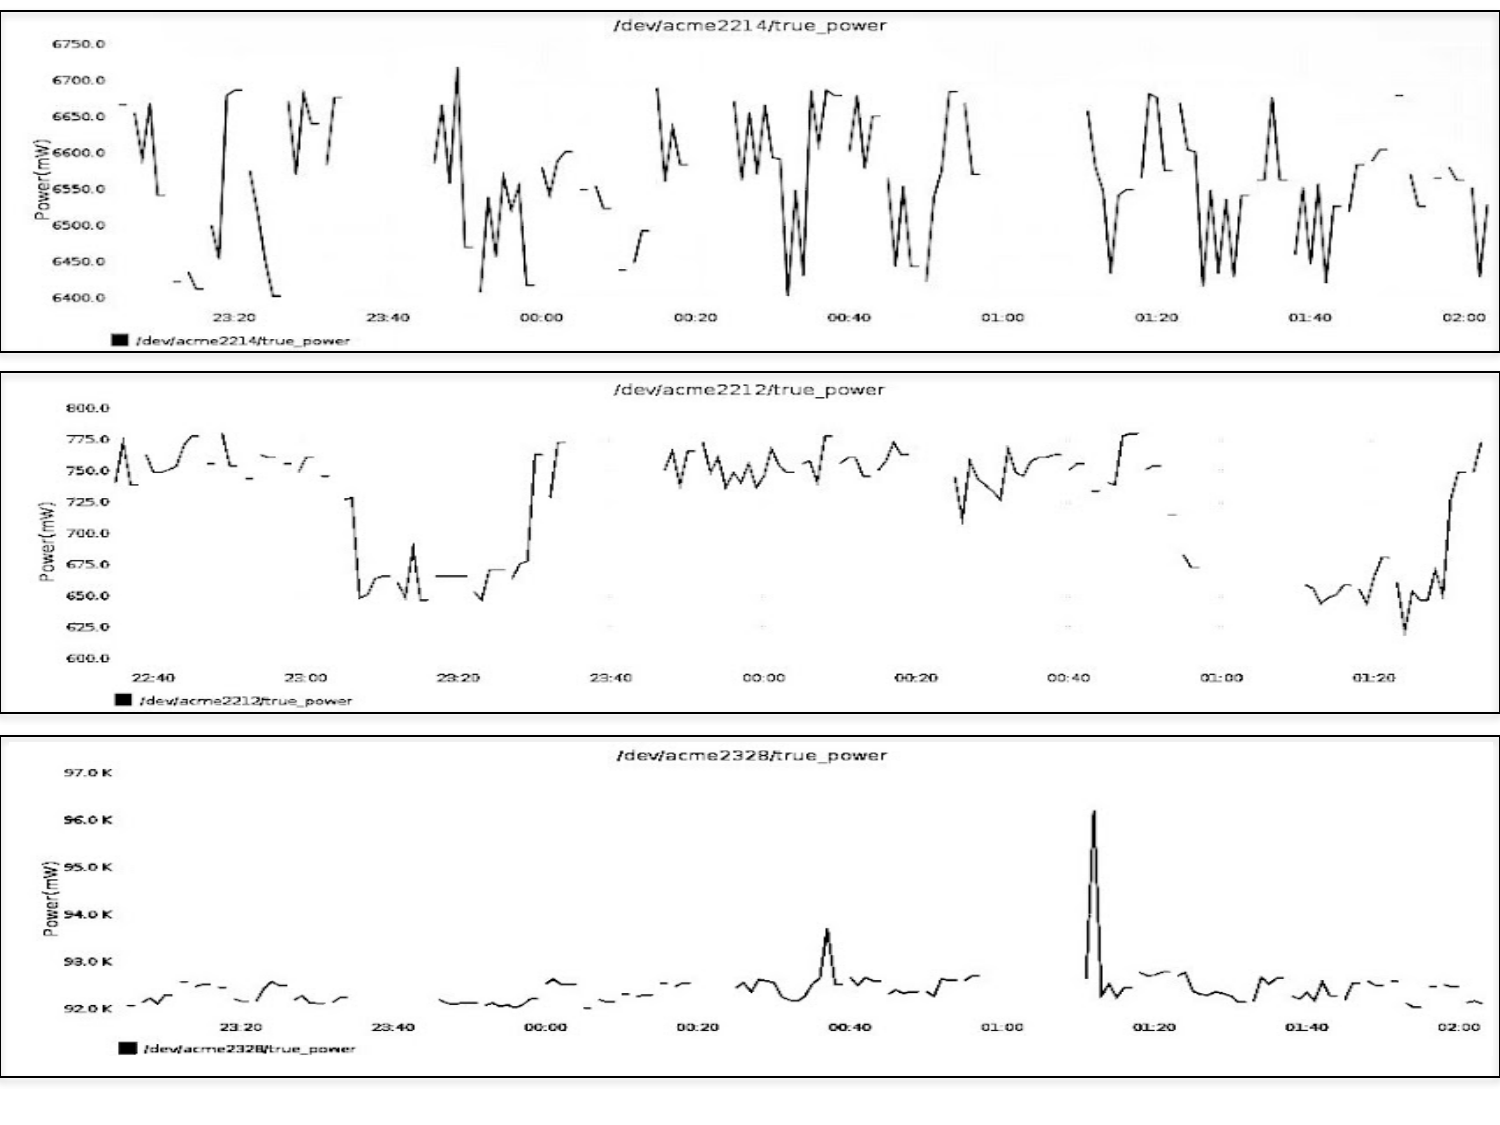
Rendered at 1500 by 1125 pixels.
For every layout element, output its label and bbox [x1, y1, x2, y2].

picture [0, 10, 1500, 353]
text_box [0, 735, 1500, 1078]
picture [0, 371, 1500, 714]
picture [8, 742, 1493, 1056]
